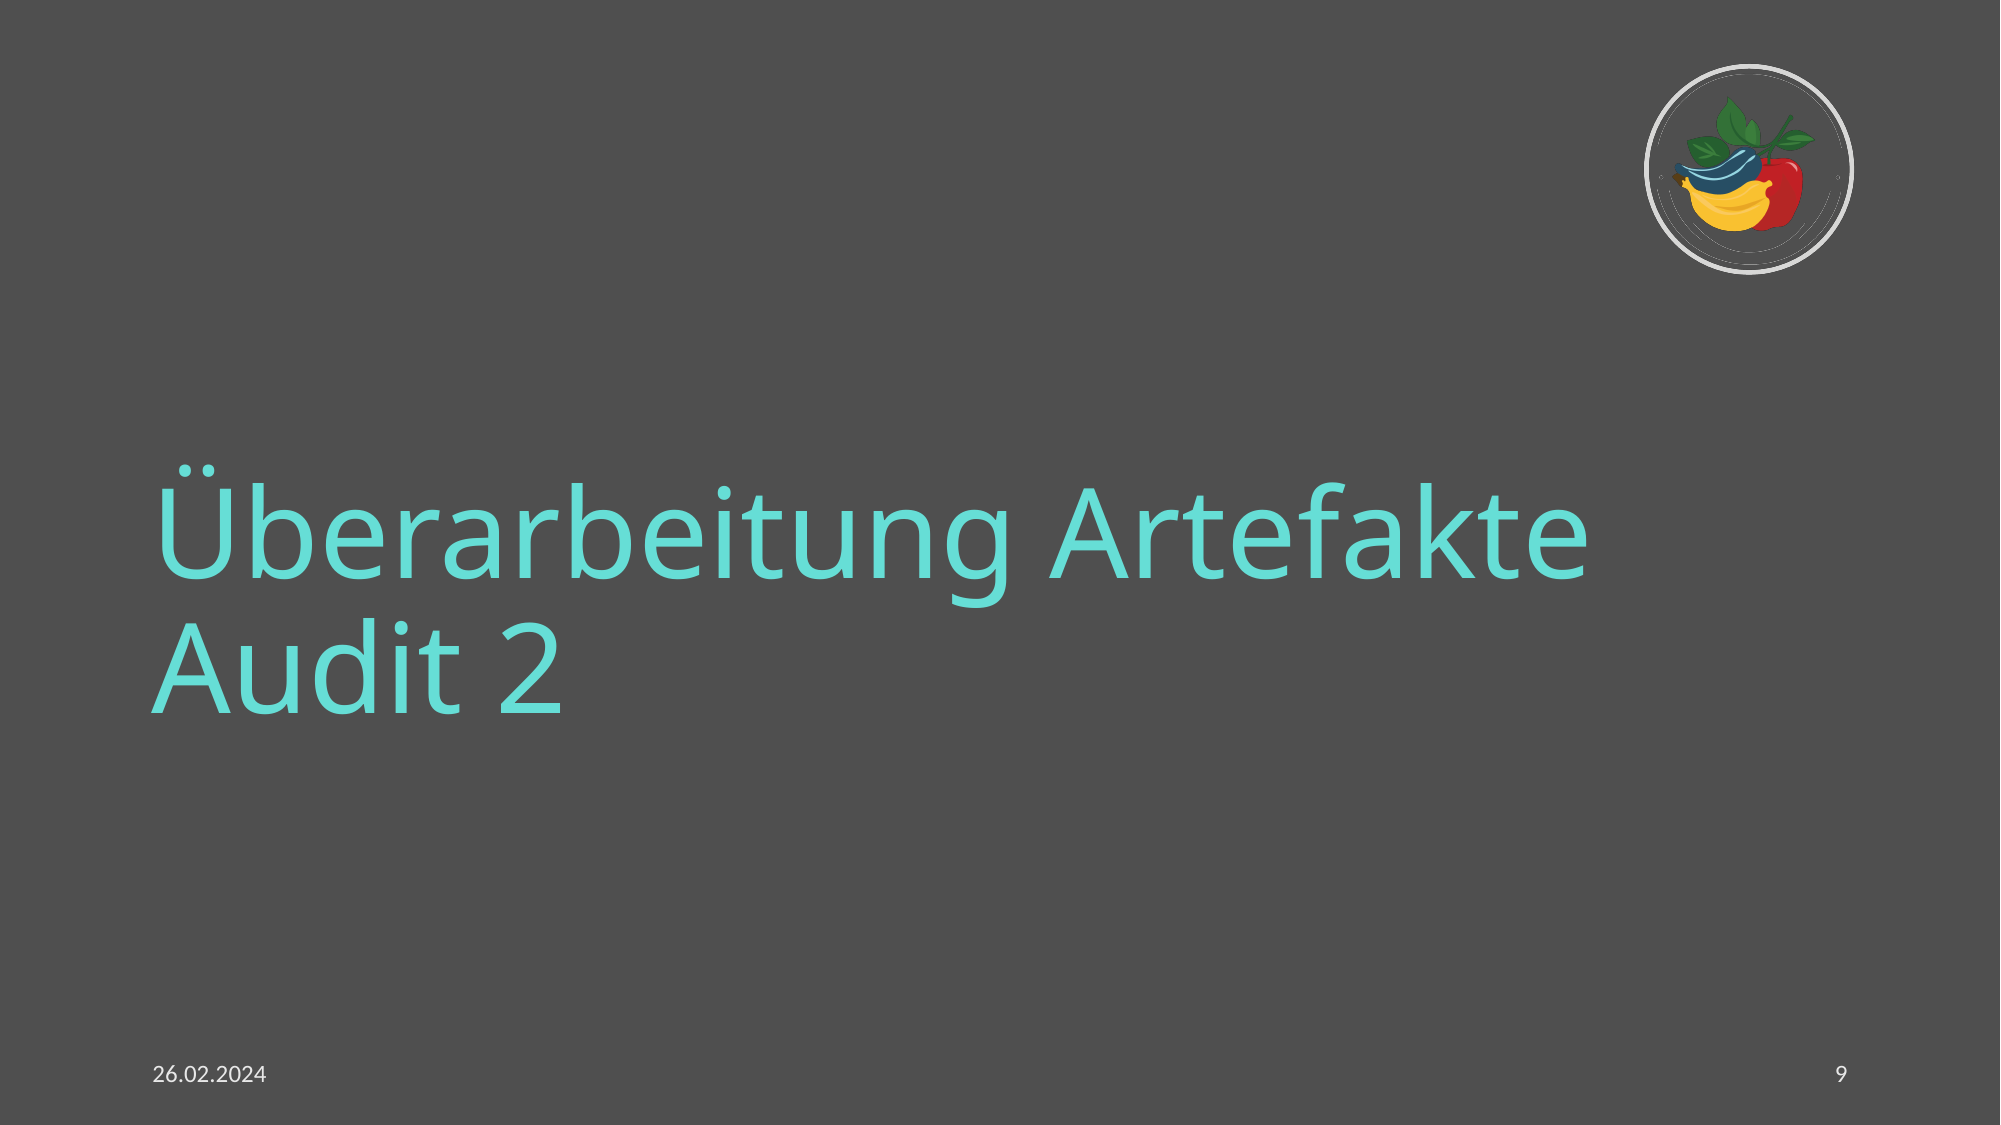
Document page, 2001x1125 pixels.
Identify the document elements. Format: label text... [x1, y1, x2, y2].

slide_number 9 [1412, 1042, 1863, 1103]
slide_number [137, 1042, 588, 1103]
title Überarbeitung Artefakte Audit 2 [136, 280, 1862, 749]
picture [1589, 9, 1908, 329]
